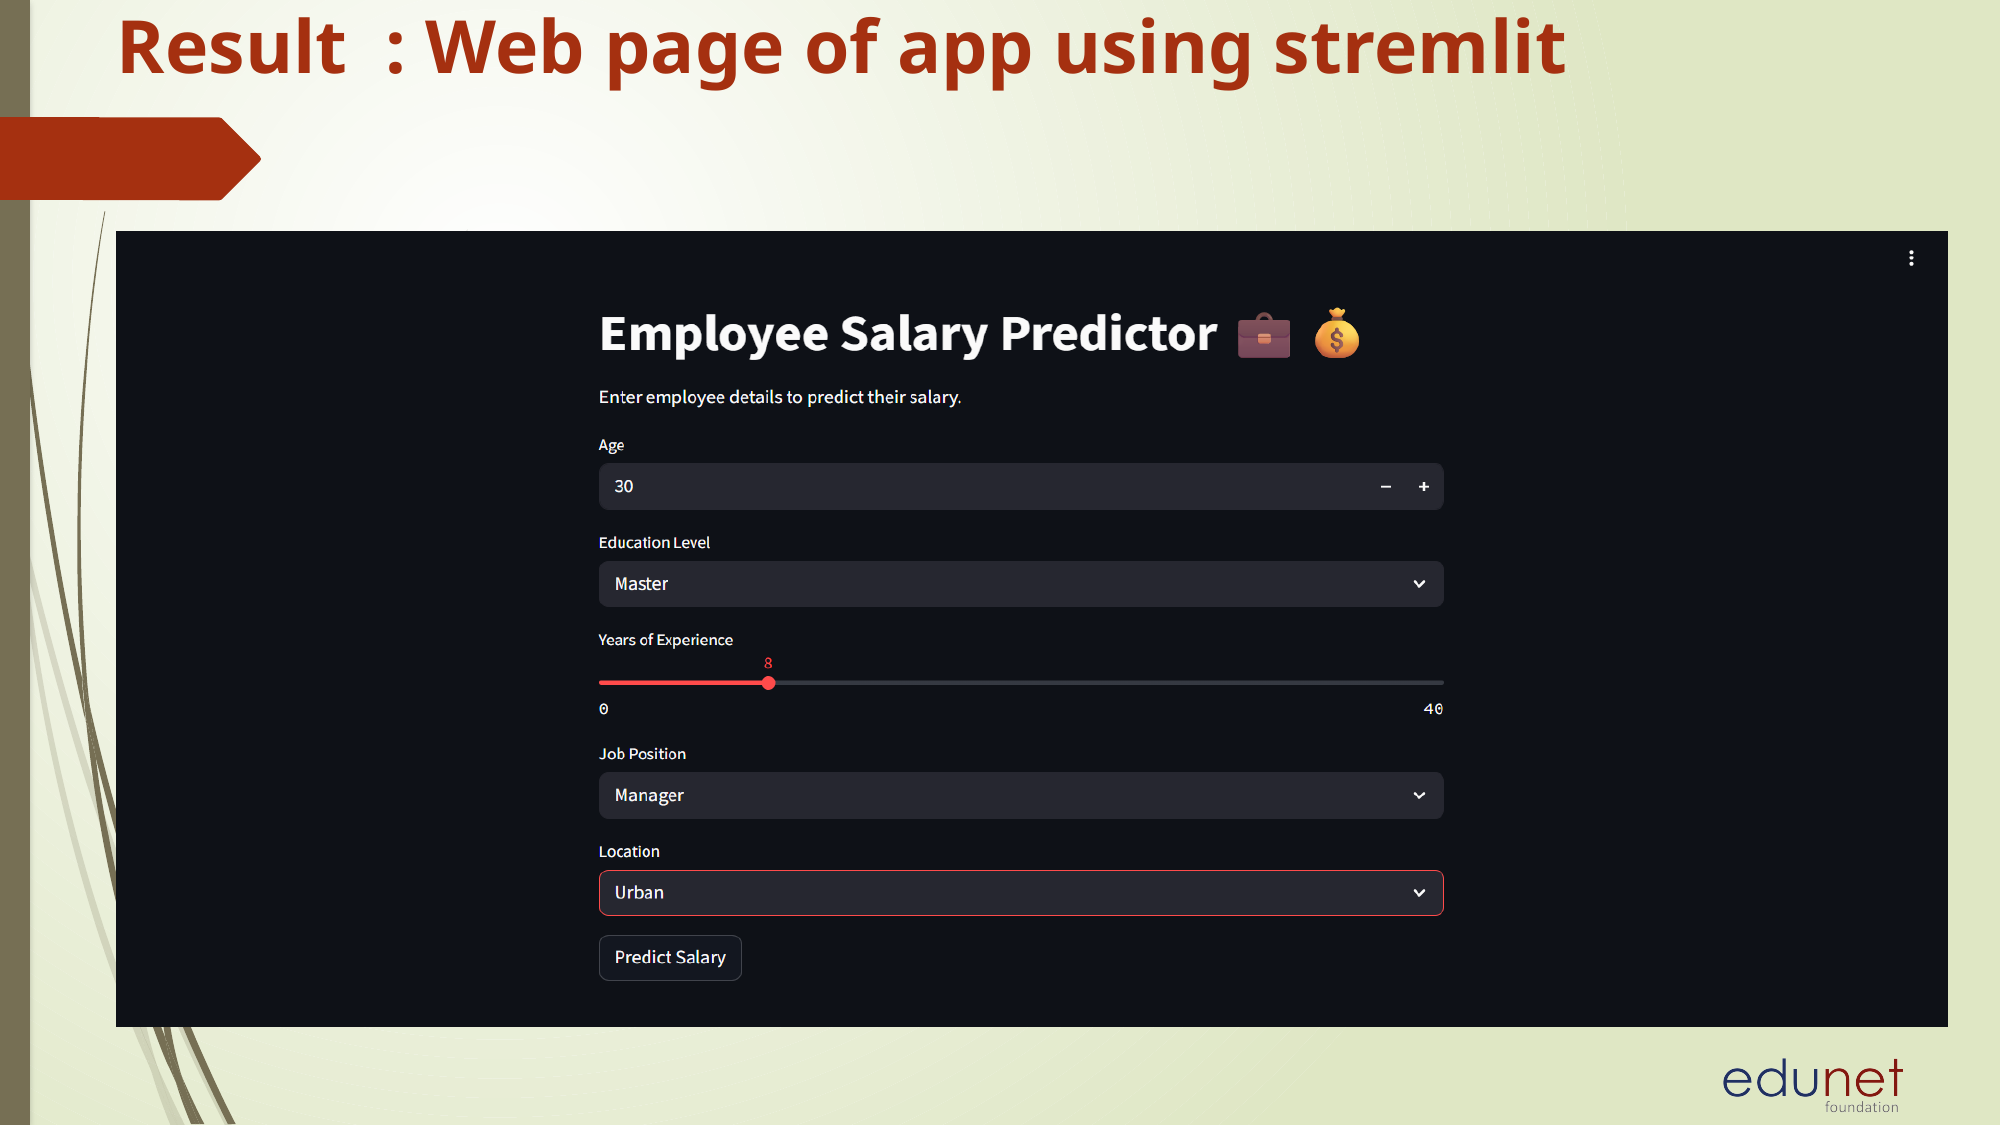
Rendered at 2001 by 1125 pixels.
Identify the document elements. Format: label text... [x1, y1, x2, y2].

picture [1719, 1056, 1905, 1116]
title Result : Web page of app using stremlit [101, 0, 1869, 98]
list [116, 231, 1948, 1027]
